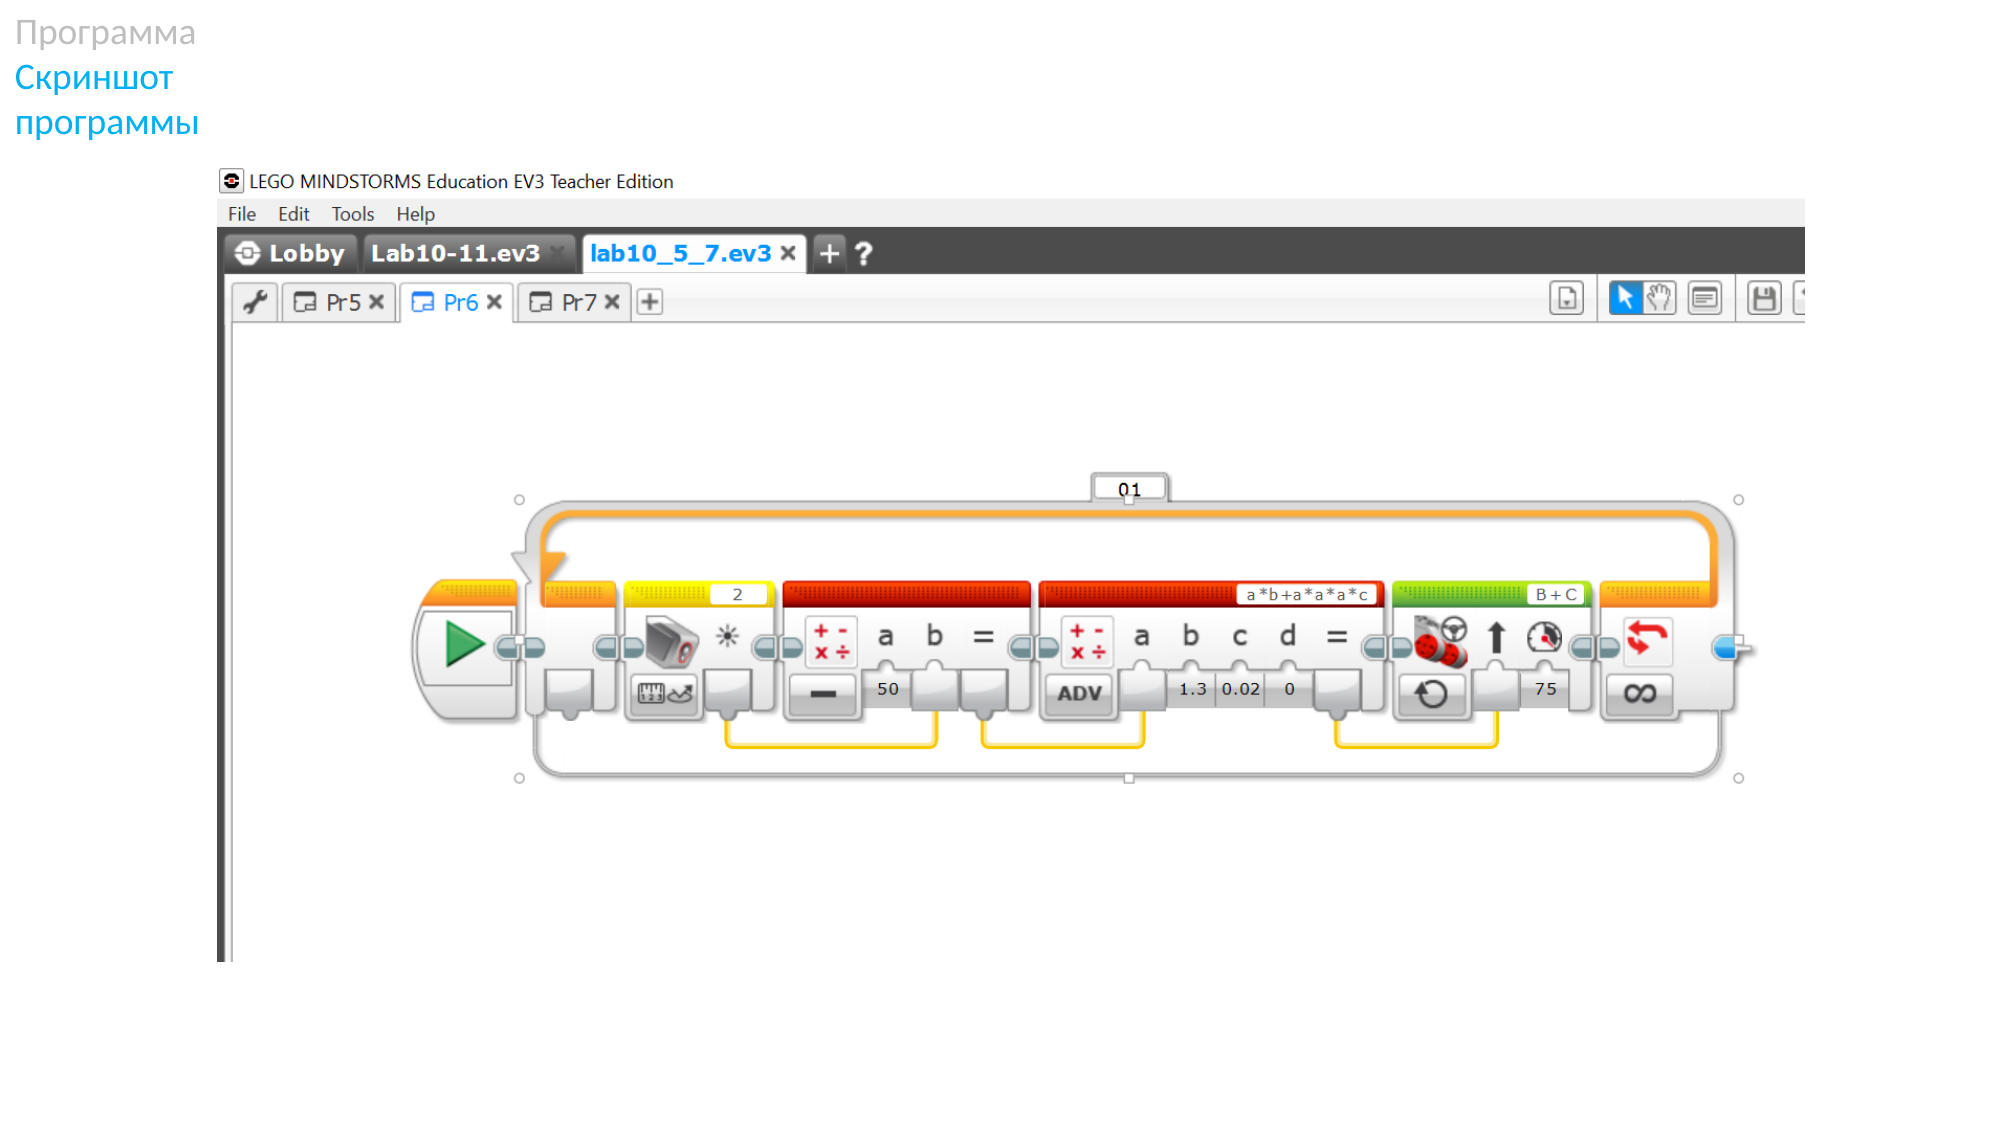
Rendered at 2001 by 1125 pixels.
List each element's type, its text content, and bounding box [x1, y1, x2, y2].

text_box Программа Скриншот программы [0, 0, 218, 150]
picture [217, 163, 1805, 962]
